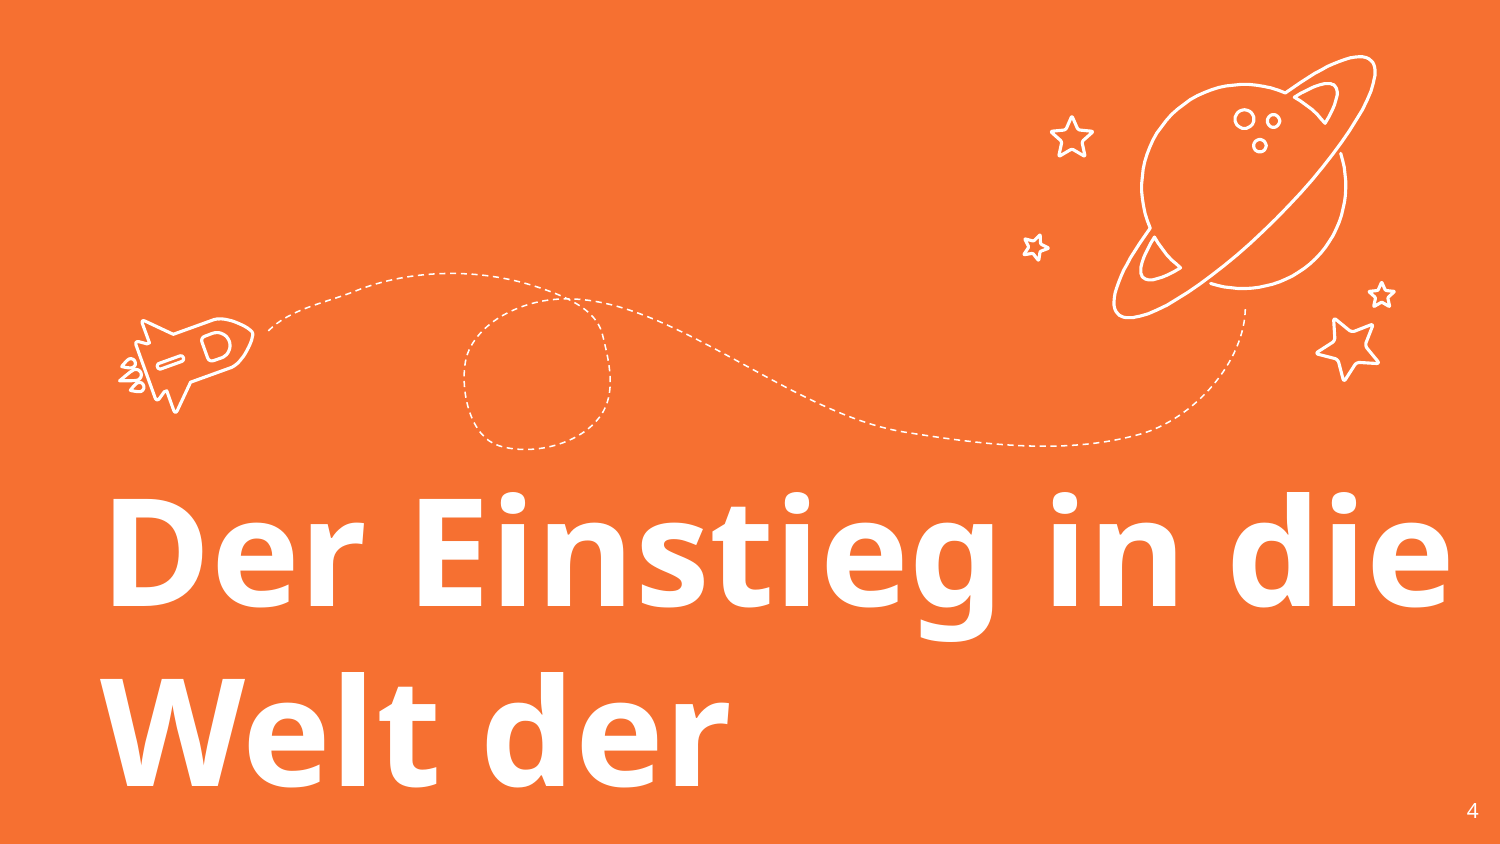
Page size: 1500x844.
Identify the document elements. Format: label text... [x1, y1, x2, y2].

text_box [1113, 56, 1376, 318]
slide_number 4 [1403, 779, 1494, 844]
title Der Einstieg in die Welt der Informatik [85, 441, 1500, 633]
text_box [130, 303, 239, 412]
text_box [268, 273, 1244, 450]
